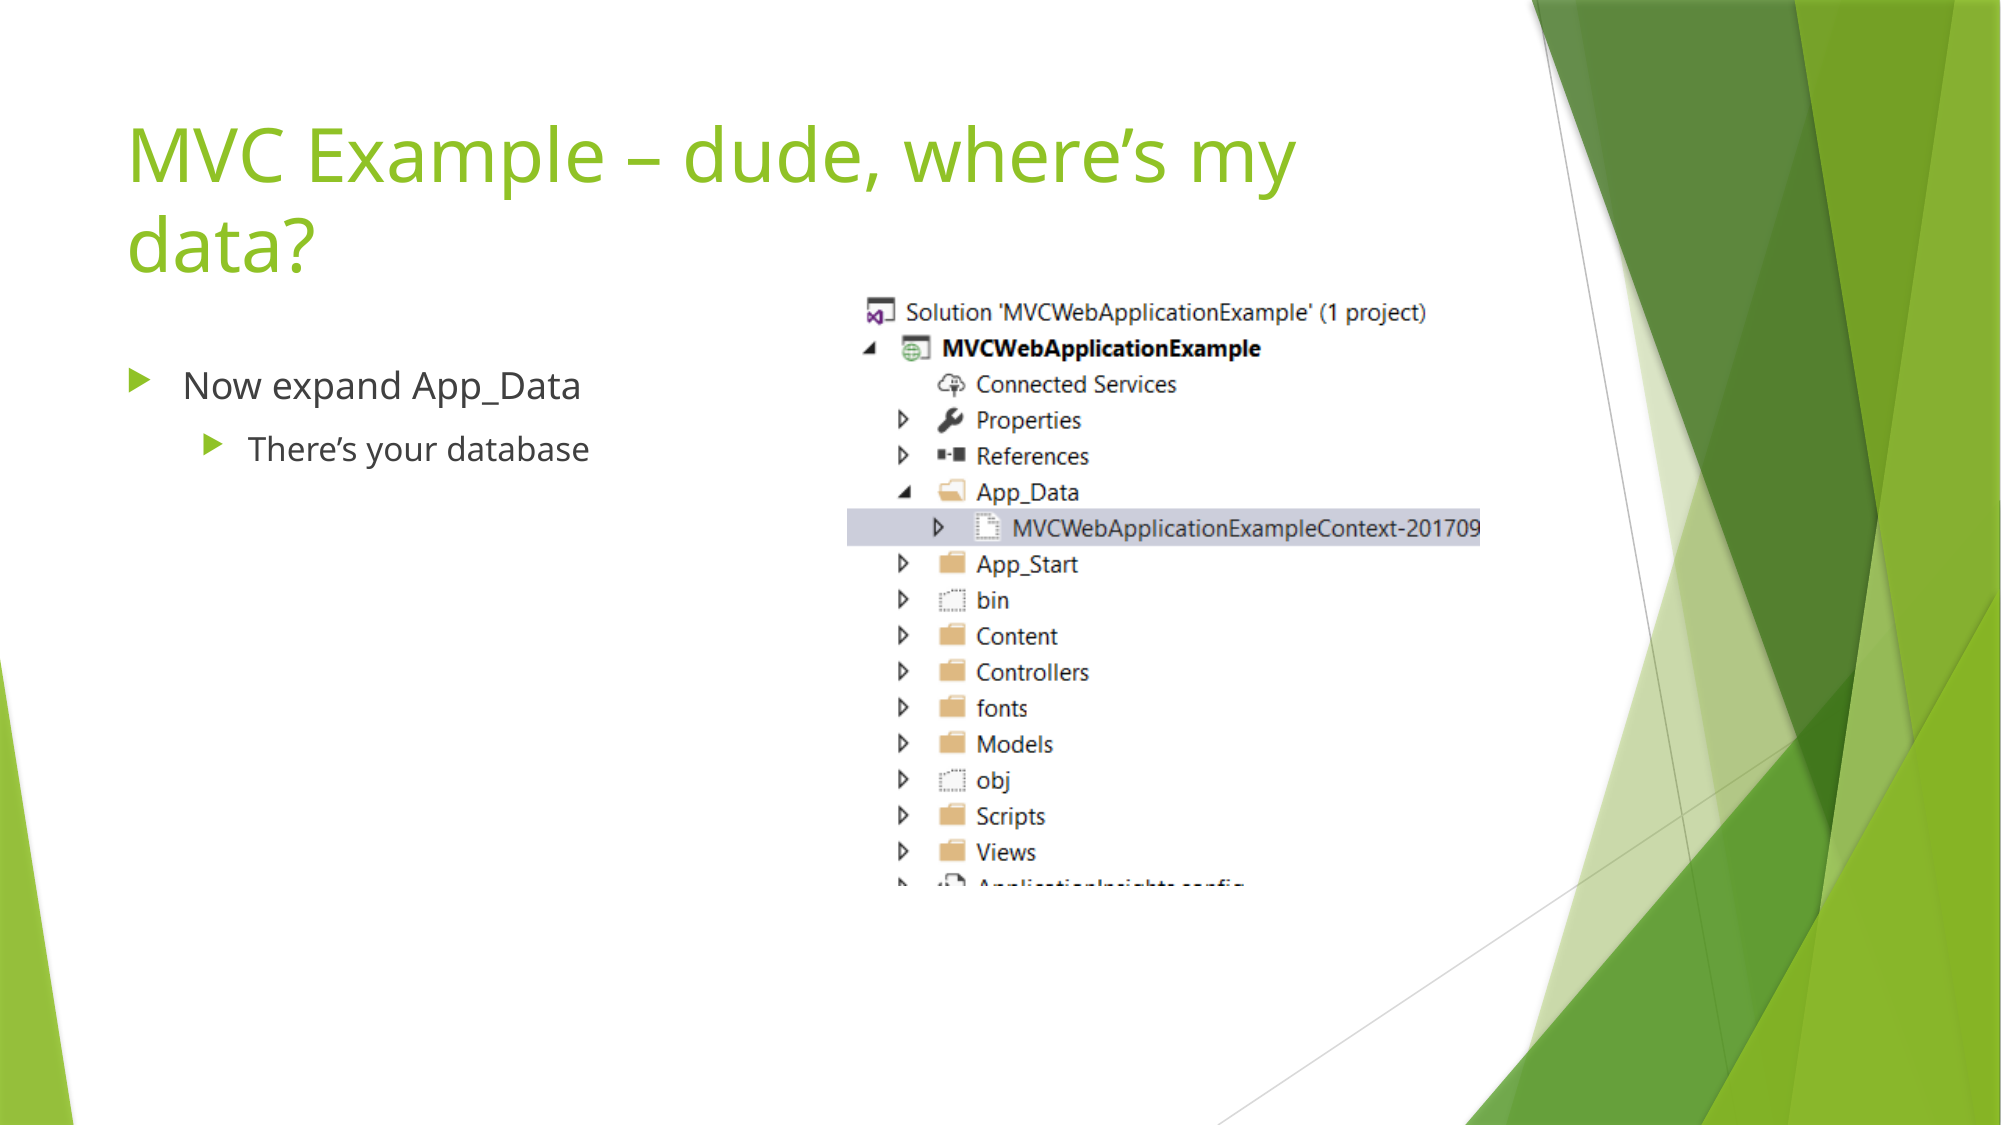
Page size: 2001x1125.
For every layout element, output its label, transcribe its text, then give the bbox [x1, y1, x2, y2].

title MVC Example – dude, where’s my data? [111, 99, 1522, 317]
list Now expand App_Data There’s your database [111, 354, 1522, 992]
picture [846, 288, 1481, 887]
